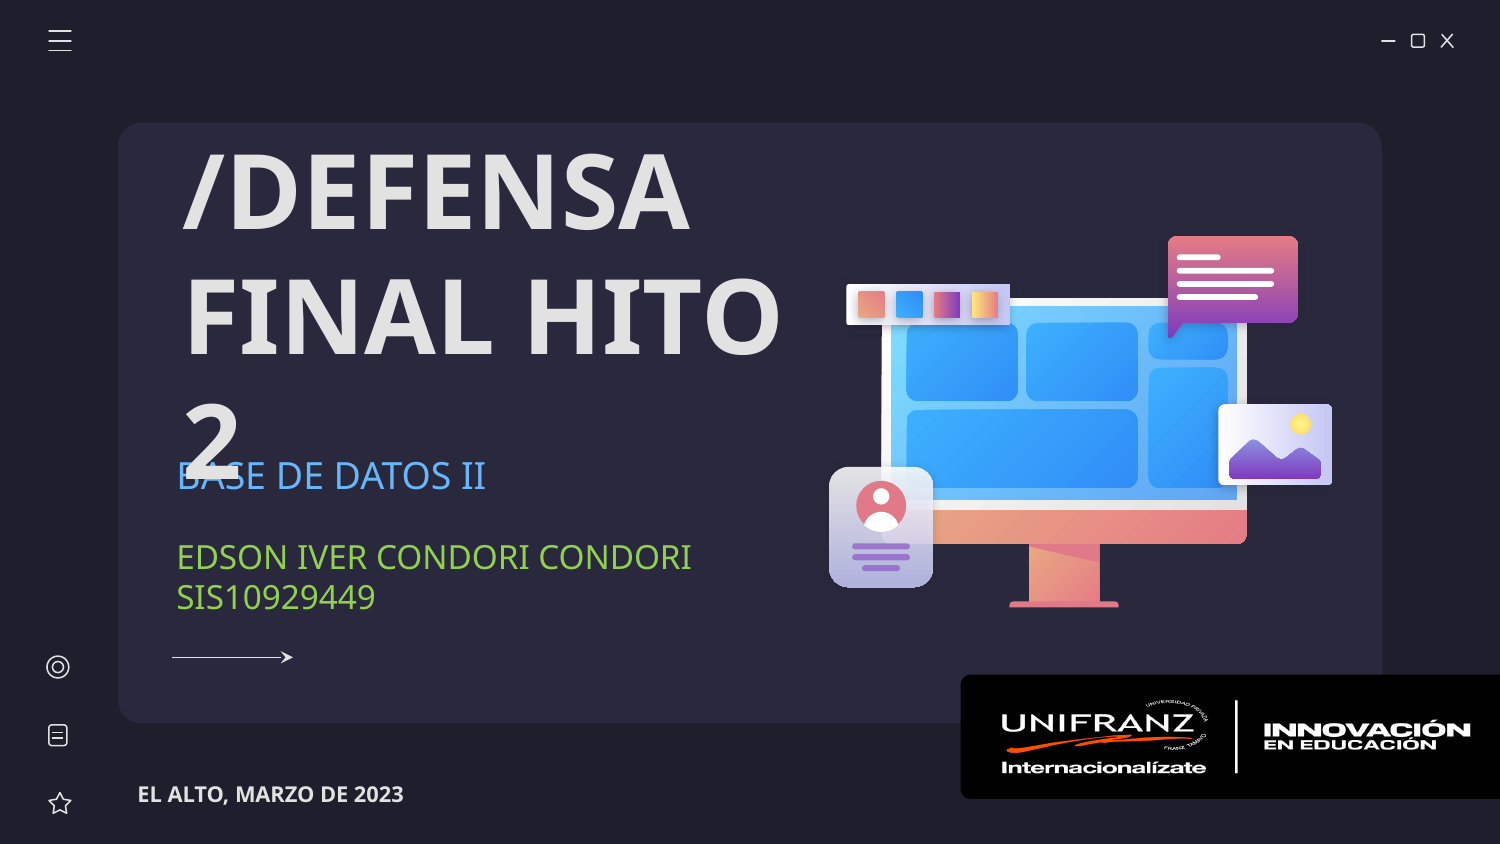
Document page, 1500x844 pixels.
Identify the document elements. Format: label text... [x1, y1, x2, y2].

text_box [881, 297, 1247, 608]
text_box [46, 27, 74, 32]
subtitle BASE DE DATOS II EDSON IVER CONDORI CONDORI SIS10929449 [161, 499, 717, 569]
title /DEFENSA FINAL HITO 2 [167, 181, 839, 445]
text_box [46, 655, 72, 814]
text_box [846, 283, 1011, 326]
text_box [828, 466, 934, 588]
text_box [1167, 235, 1299, 339]
picture [960, 674, 1500, 800]
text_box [48, 30, 72, 51]
subtitle EL ALTO, MARZO DE 2023 [119, 771, 405, 817]
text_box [1218, 403, 1333, 486]
